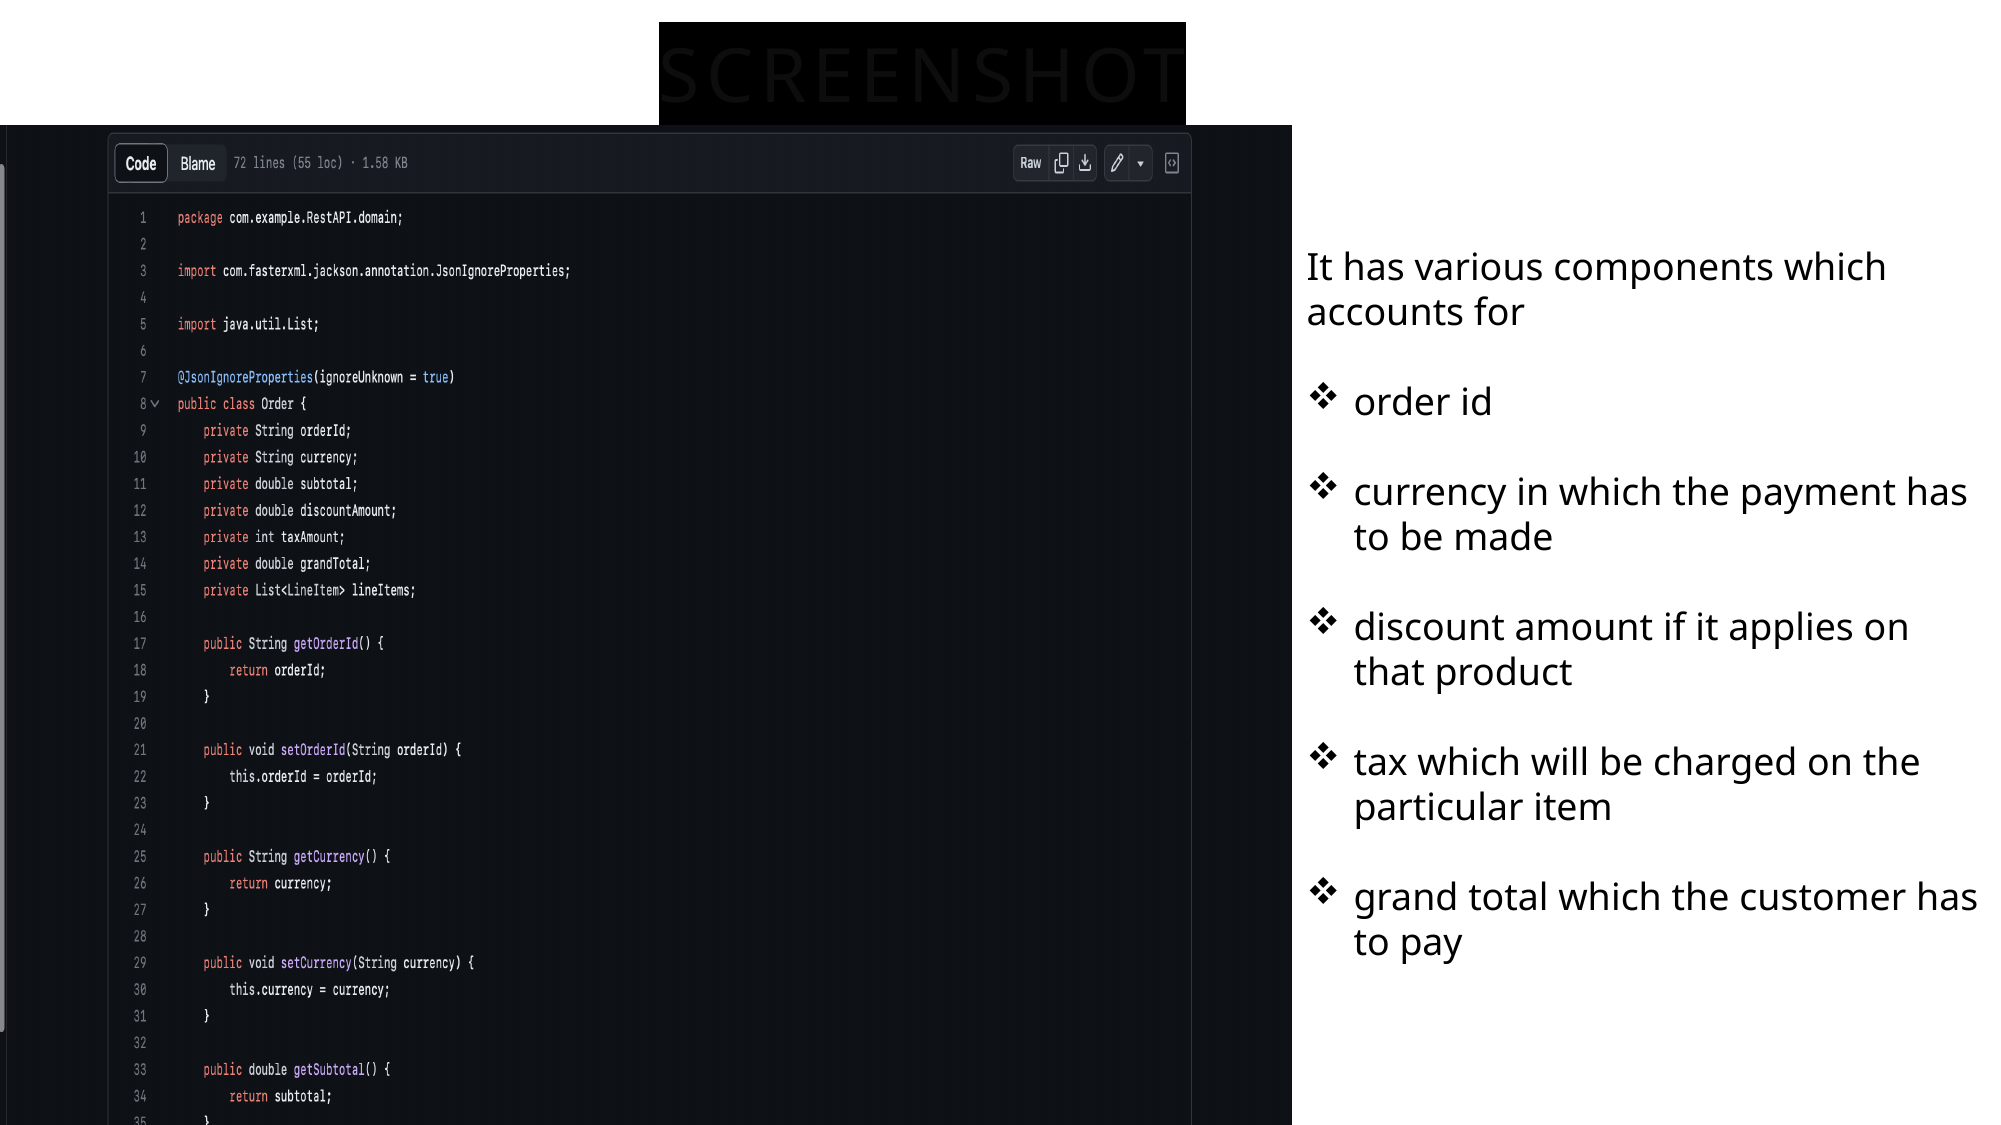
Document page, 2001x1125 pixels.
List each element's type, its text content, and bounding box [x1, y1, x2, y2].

text_box It has various components which accounts for order id currency in which the payment has to be made discount amount if it applies on that product tax which will be charged on the particular item grand total which the customer has to pay [1292, 145, 2000, 971]
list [0, 125, 1292, 1125]
title SCREENSHOT [51, 0, 1795, 126]
